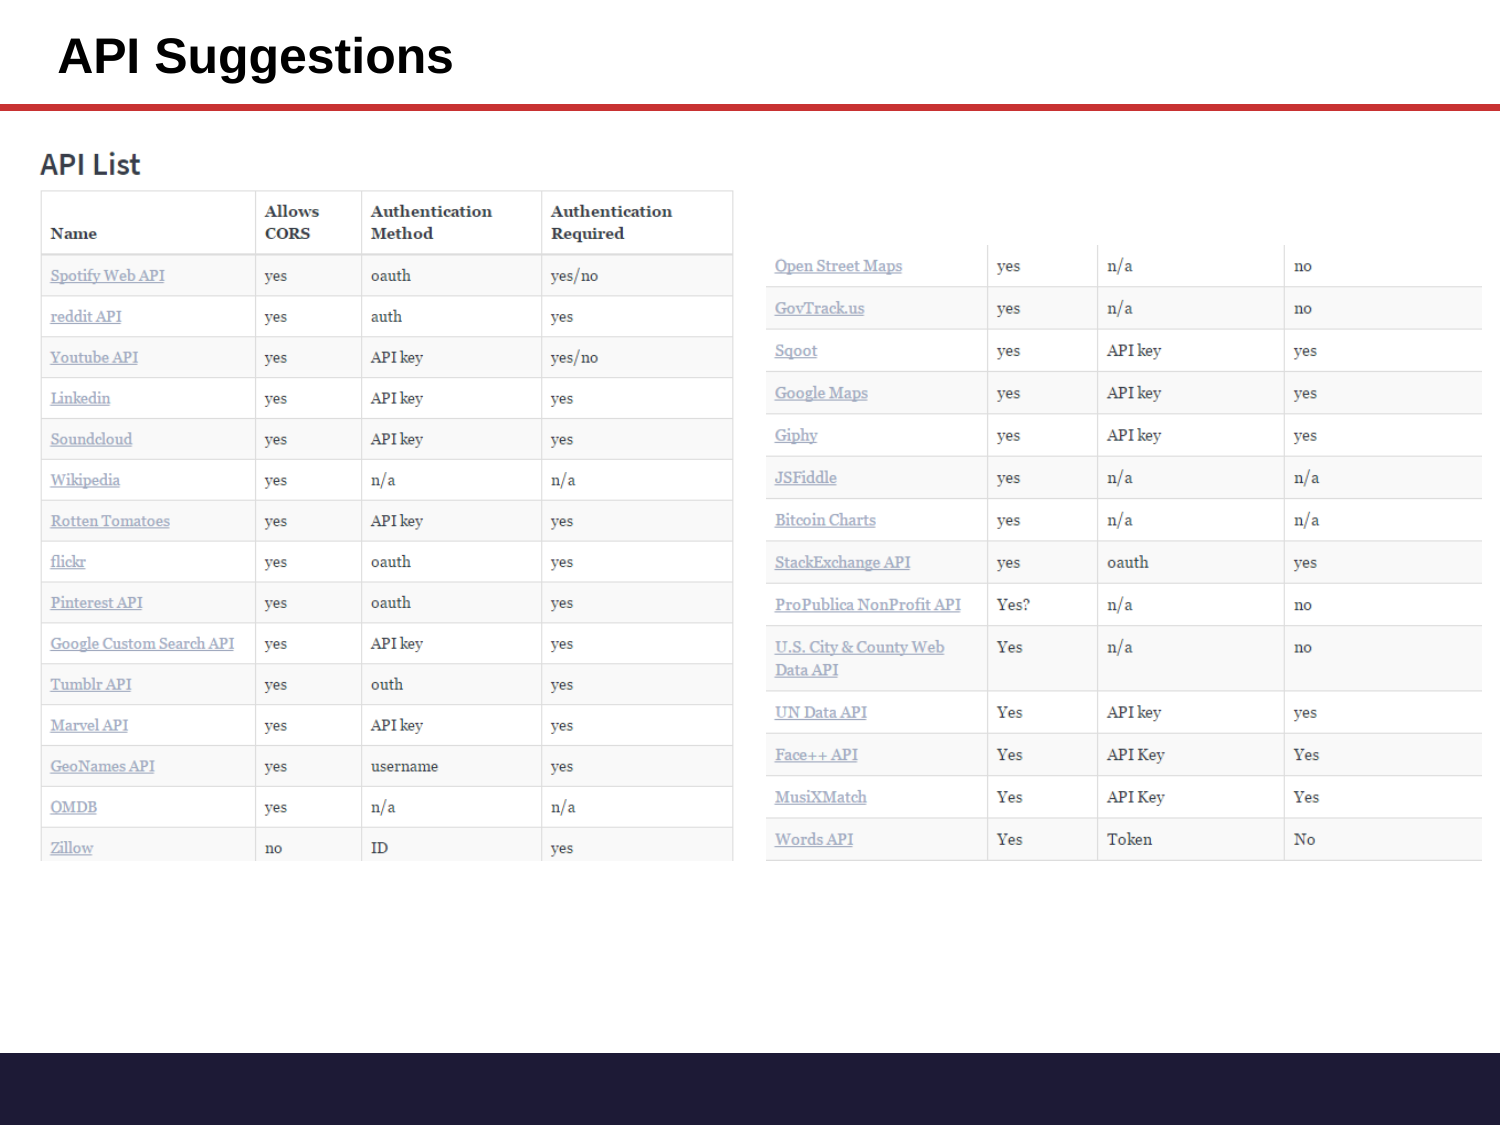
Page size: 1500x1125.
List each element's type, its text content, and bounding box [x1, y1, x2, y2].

picture [33, 144, 750, 861]
text_box API Suggestions [49, 16, 1163, 91]
picture [766, 245, 1482, 861]
